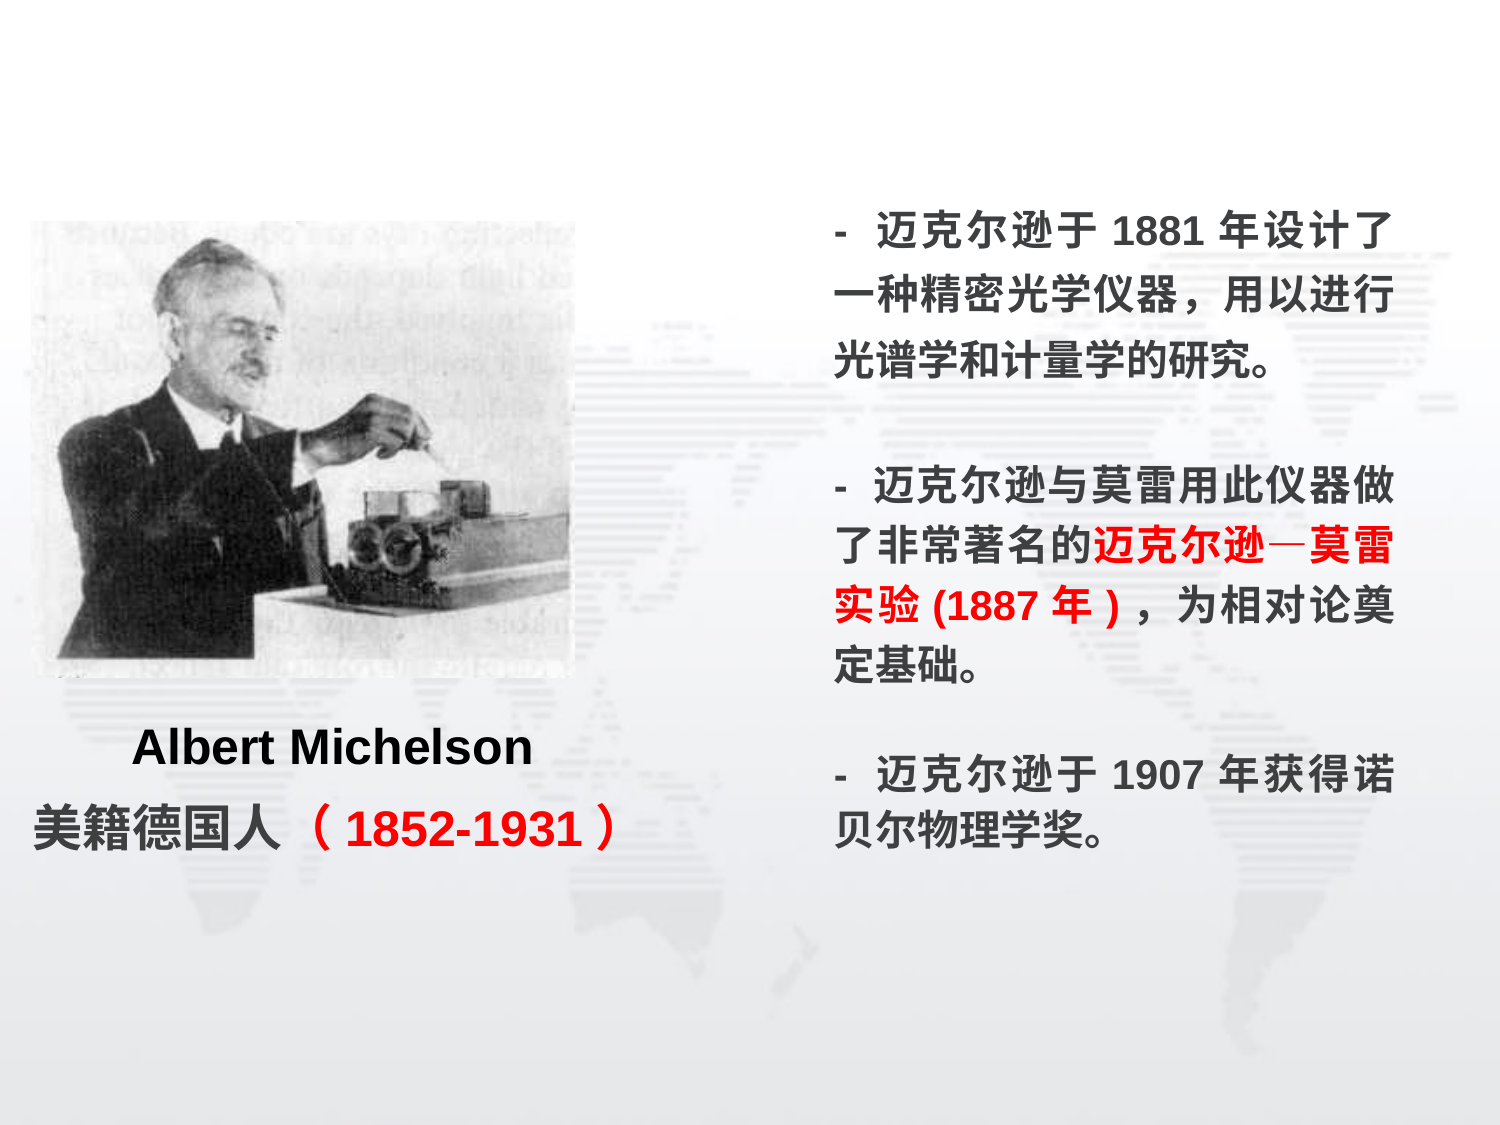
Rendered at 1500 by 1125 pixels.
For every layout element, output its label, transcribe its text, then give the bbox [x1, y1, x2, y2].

text_box - 迈克尔逊于1881年设计了一种精密光学仪器，用以进行光谱学和计量学的研究。 - 迈克尔逊与莫雷用此仪器做了非常著名的迈克尔逊—莫雷实验(1887年)，为相对论奠定基础。 - 迈克尔逊于1907年获得诺贝尔物理学奖。 [819, 181, 1410, 861]
text_box Albert Michelson 美籍德国人（1852-1931） [18, 695, 671, 950]
picture [0, 0, 1500, 1125]
